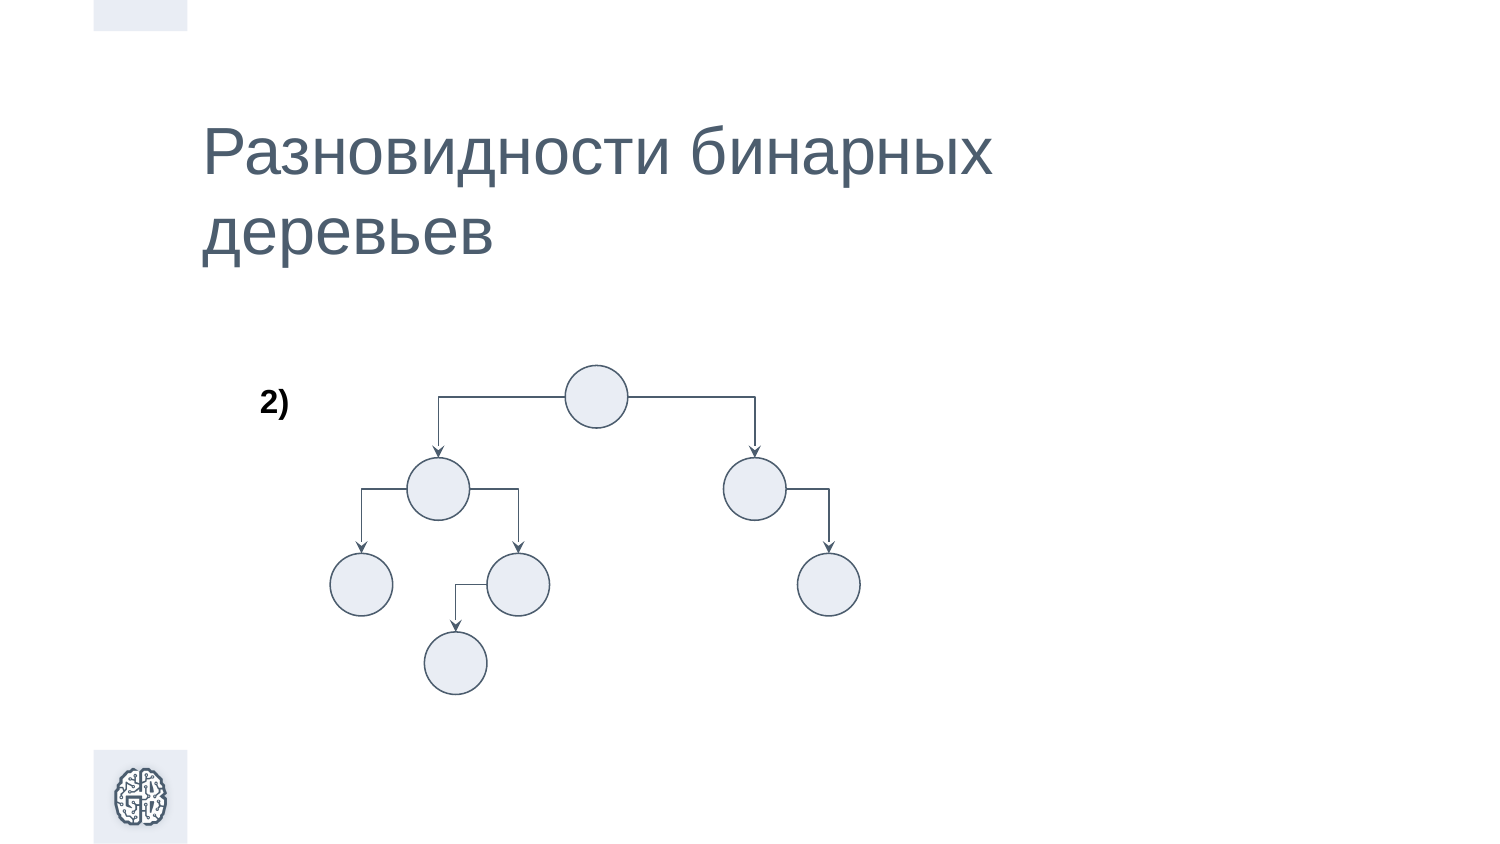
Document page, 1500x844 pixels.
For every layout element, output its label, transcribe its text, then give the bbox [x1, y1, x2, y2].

text_box [723, 457, 786, 521]
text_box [438, 396, 566, 458]
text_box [469, 488, 519, 554]
text_box [407, 458, 470, 521]
text_box 2) [244, 365, 331, 430]
text_box [330, 553, 393, 616]
text_box Разновидности бинарных деревьев [187, 93, 1312, 282]
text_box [785, 488, 830, 554]
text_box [627, 396, 755, 458]
text_box [487, 553, 550, 616]
text_box [565, 365, 628, 429]
picture [106, 760, 175, 834]
text_box [424, 632, 487, 695]
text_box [455, 584, 488, 633]
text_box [361, 488, 408, 554]
text_box [797, 553, 861, 616]
